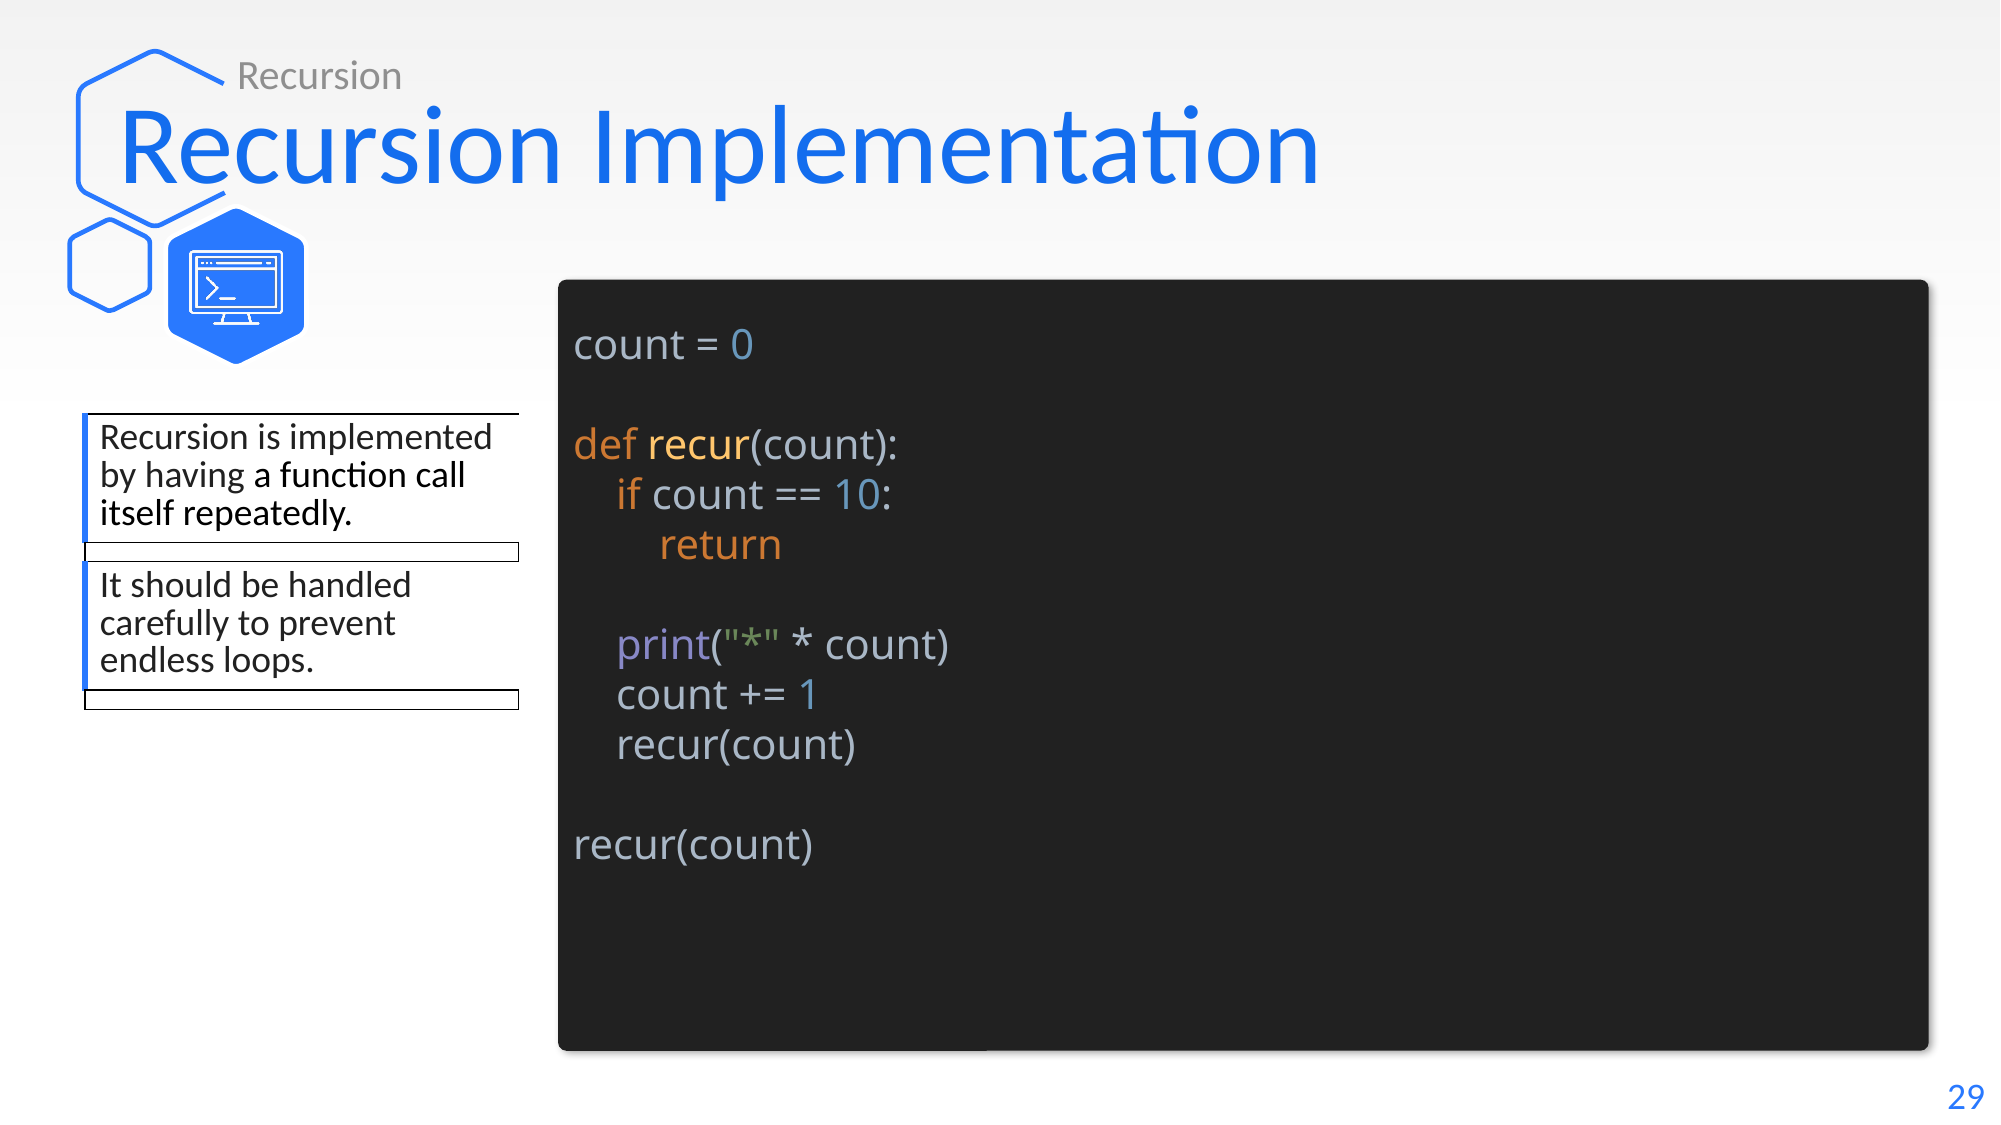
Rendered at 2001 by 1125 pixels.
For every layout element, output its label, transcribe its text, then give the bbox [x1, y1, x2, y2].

picture [189, 240, 283, 334]
table_cell [86, 691, 518, 709]
table_header Recursion is implemented by having a function call itself repeatedly. [88, 415, 519, 542]
list Recursion [222, 40, 890, 95]
title Recursion Implementation [103, 48, 1827, 229]
table_cell It should be handled carefully to prevent endless loops. [88, 562, 519, 689]
table_cell [86, 543, 518, 561]
list count = 0 def recur(count): if count == 10: return print("*" * count) count += 1 recur(count) recur(count) [558, 241, 1929, 894]
